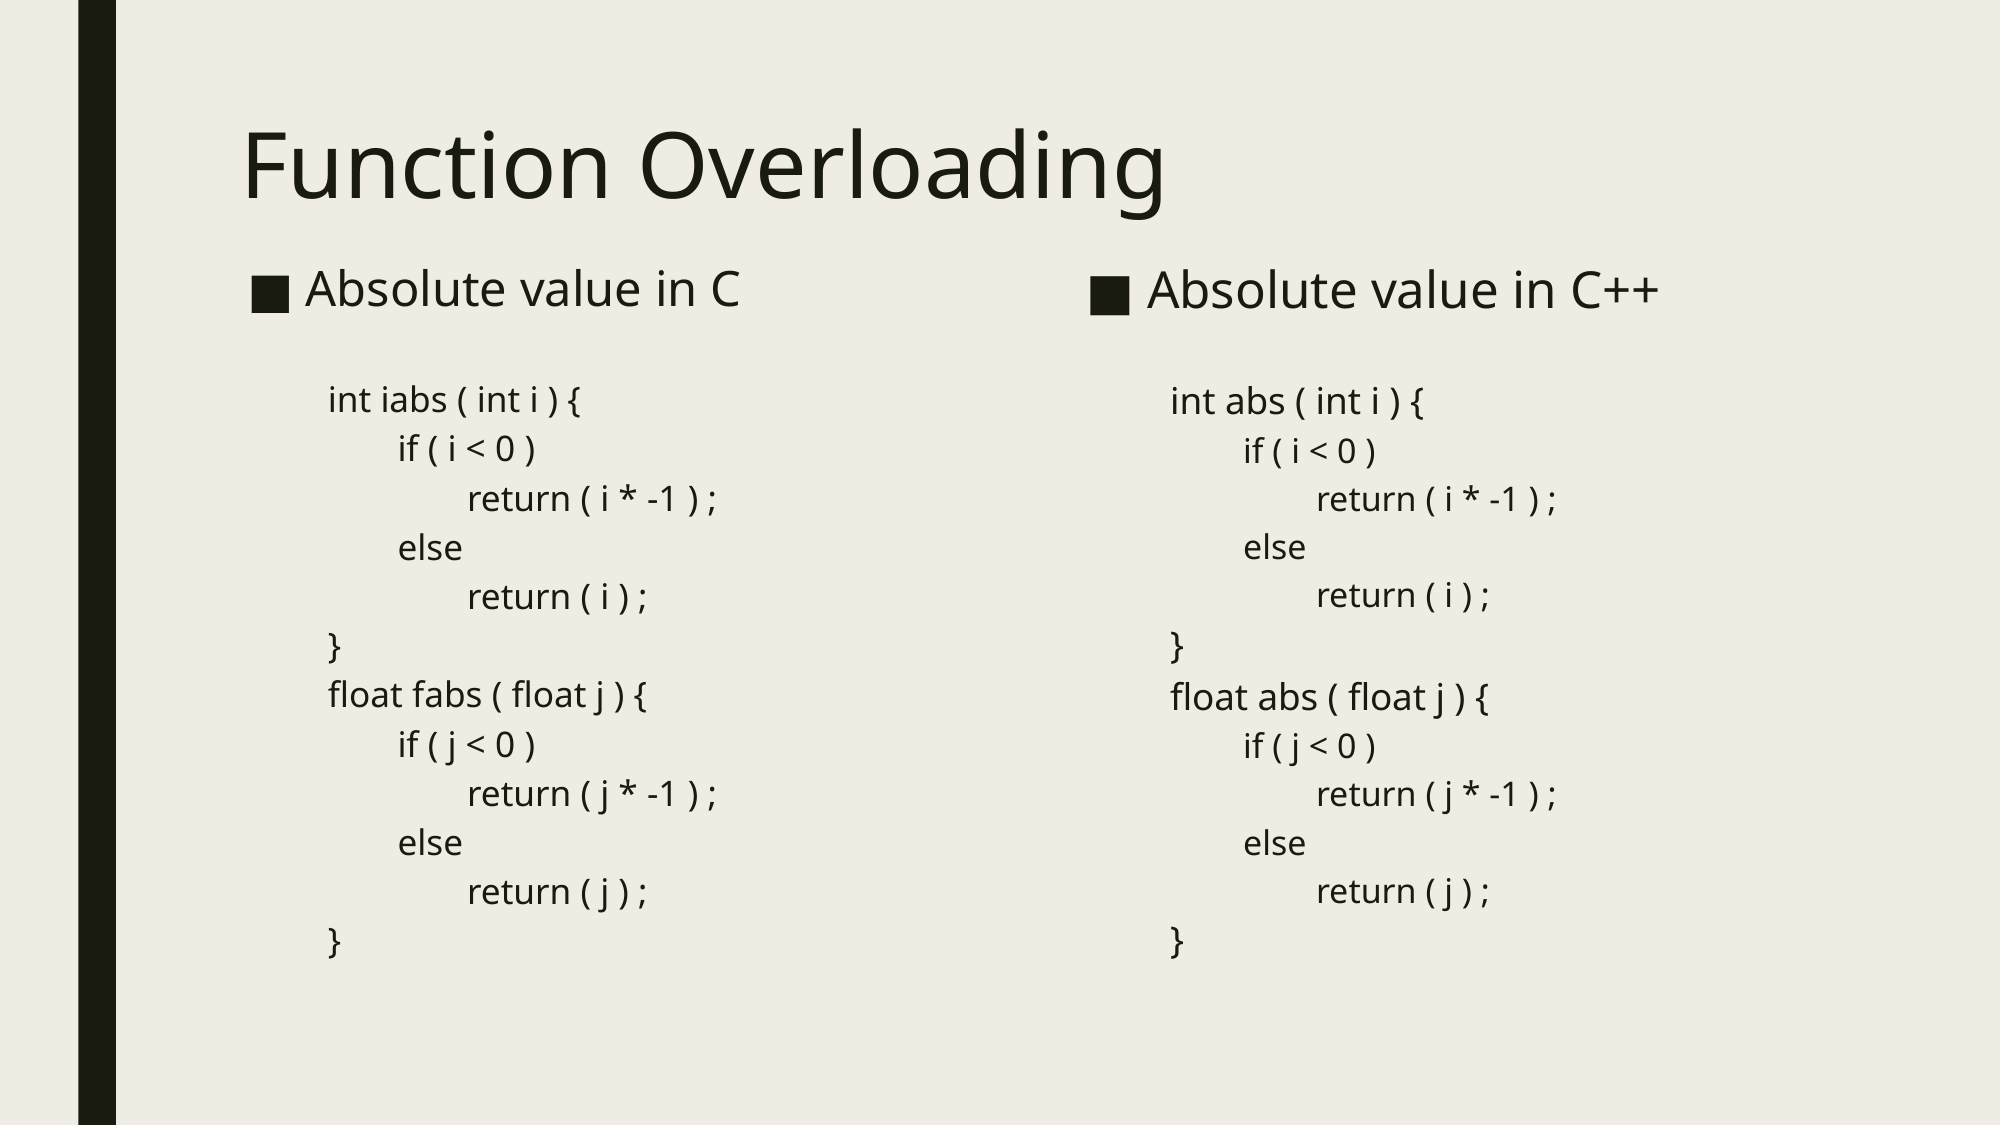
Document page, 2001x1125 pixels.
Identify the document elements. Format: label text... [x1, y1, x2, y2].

list Absolute value in C int iabs ( int i ) { if ( i < 0 ) return ( i * -1 ) ; else return ( i ) ; } float fabs ( float j ) { if ( j < 0 ) return ( j * -1 ) ; else return ( j ) ; } [232, 255, 962, 975]
list Absolute value in C++ int abs ( int i ) { if ( i < 0 ) return ( i * -1 ) ; else return ( i ) ; } float abs ( float j ) { if ( j < 0 ) return ( j * -1 ) ; else return ( j ) ; } [1070, 255, 1801, 975]
title Function Overloading [225, 112, 1800, 232]
